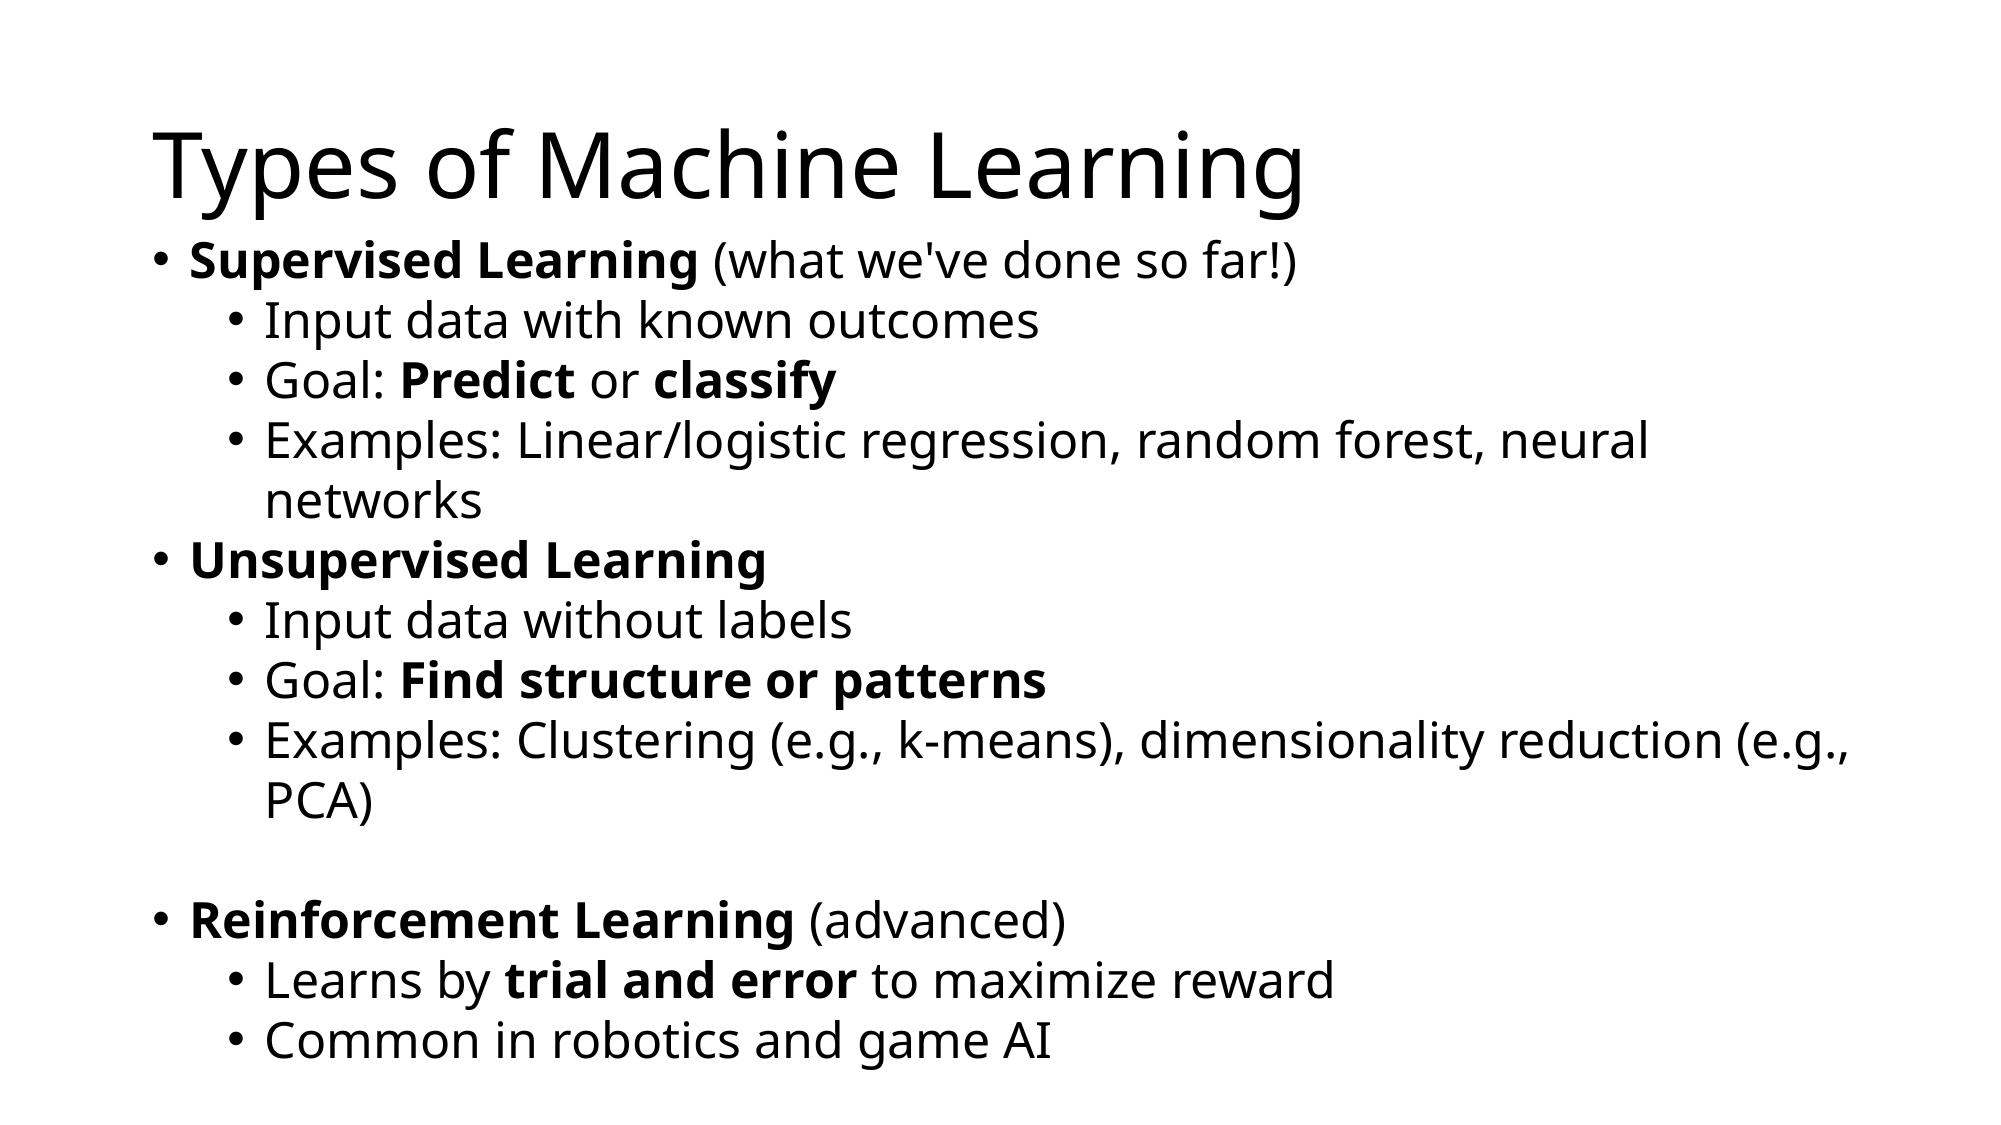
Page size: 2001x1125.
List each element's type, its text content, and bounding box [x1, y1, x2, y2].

title Types of Machine Learning [137, 59, 1863, 221]
list Supervised Learning (what we've done so far!) Input data with known outcomes Goal: Predict or classify Examples: Linear/logistic regression, random forest, neural networks Unsupervised Learning Input data without labels Goal: Find structure or patterns Examples: Clustering (e.g., k-means), dimensionality reduction (e.g., PCA) Reinforcement Learning (advanced) Learns by trial and error to maximize reward Common in robotics and game AI [137, 221, 1880, 1122]
